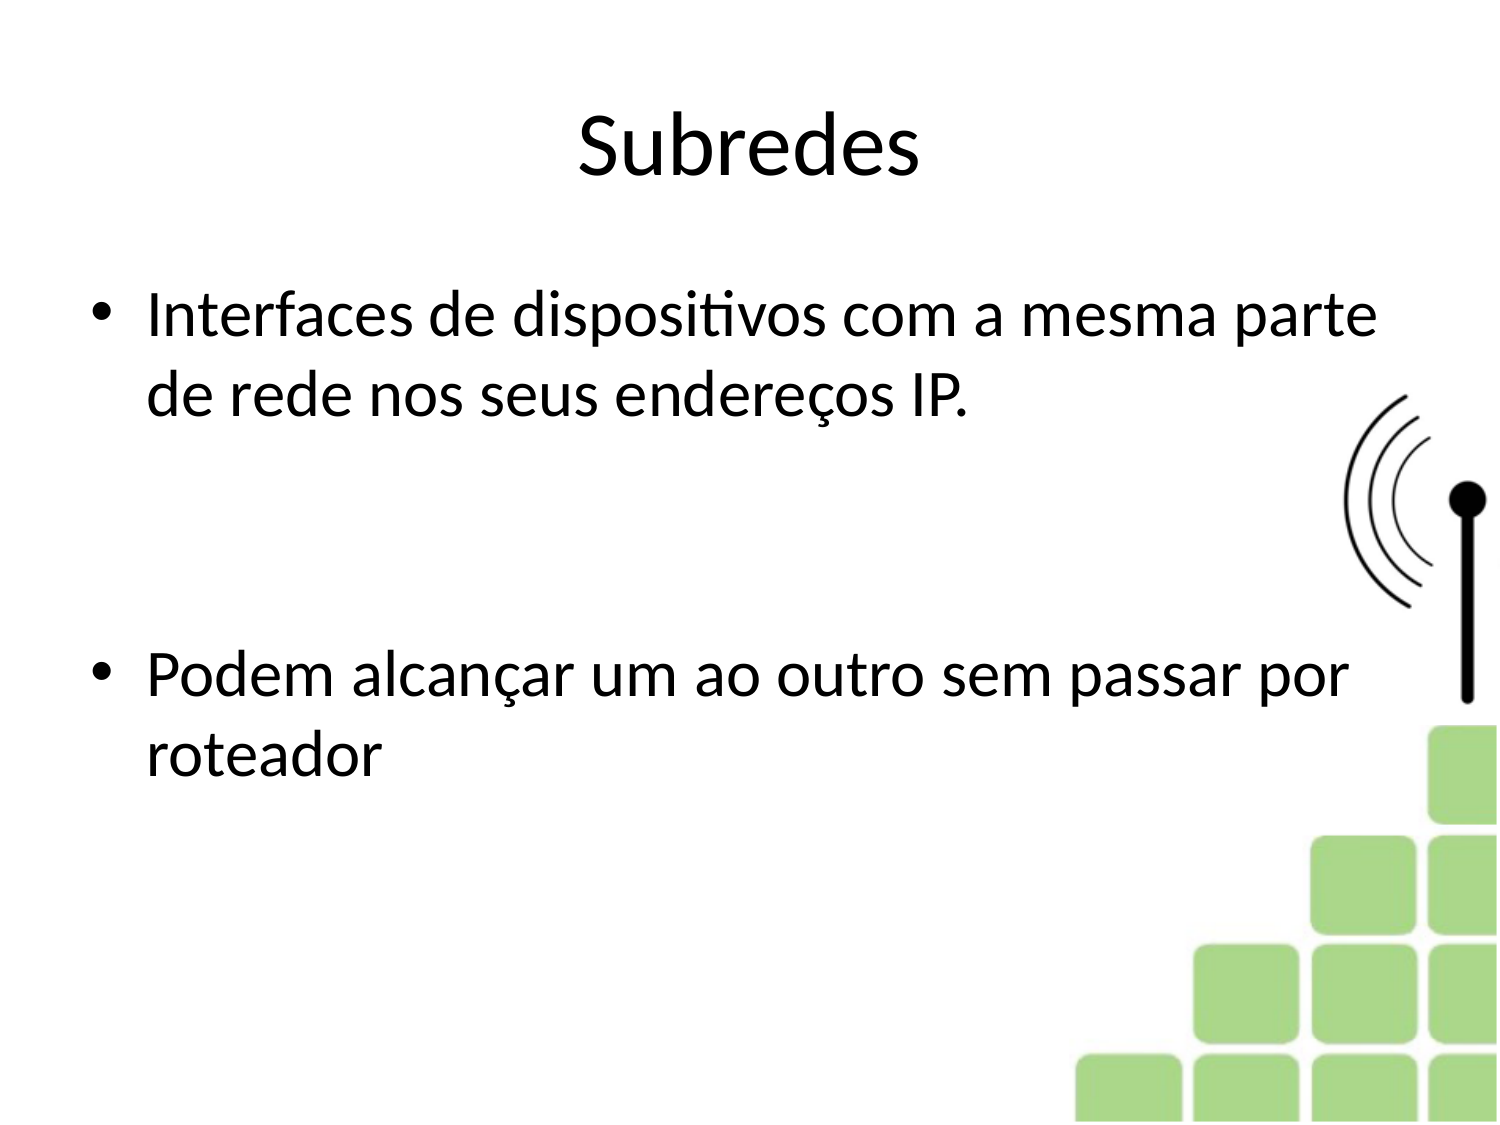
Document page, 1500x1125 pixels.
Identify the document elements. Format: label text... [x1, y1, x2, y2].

list Interfaces de dispositivos com a mesma parte de rede nos seus endereços IP. Podem alcançar um ao outro sem passar por roteador [75, 262, 1425, 1005]
title Subredes [75, 45, 1425, 233]
picture [1007, 385, 1500, 1125]
